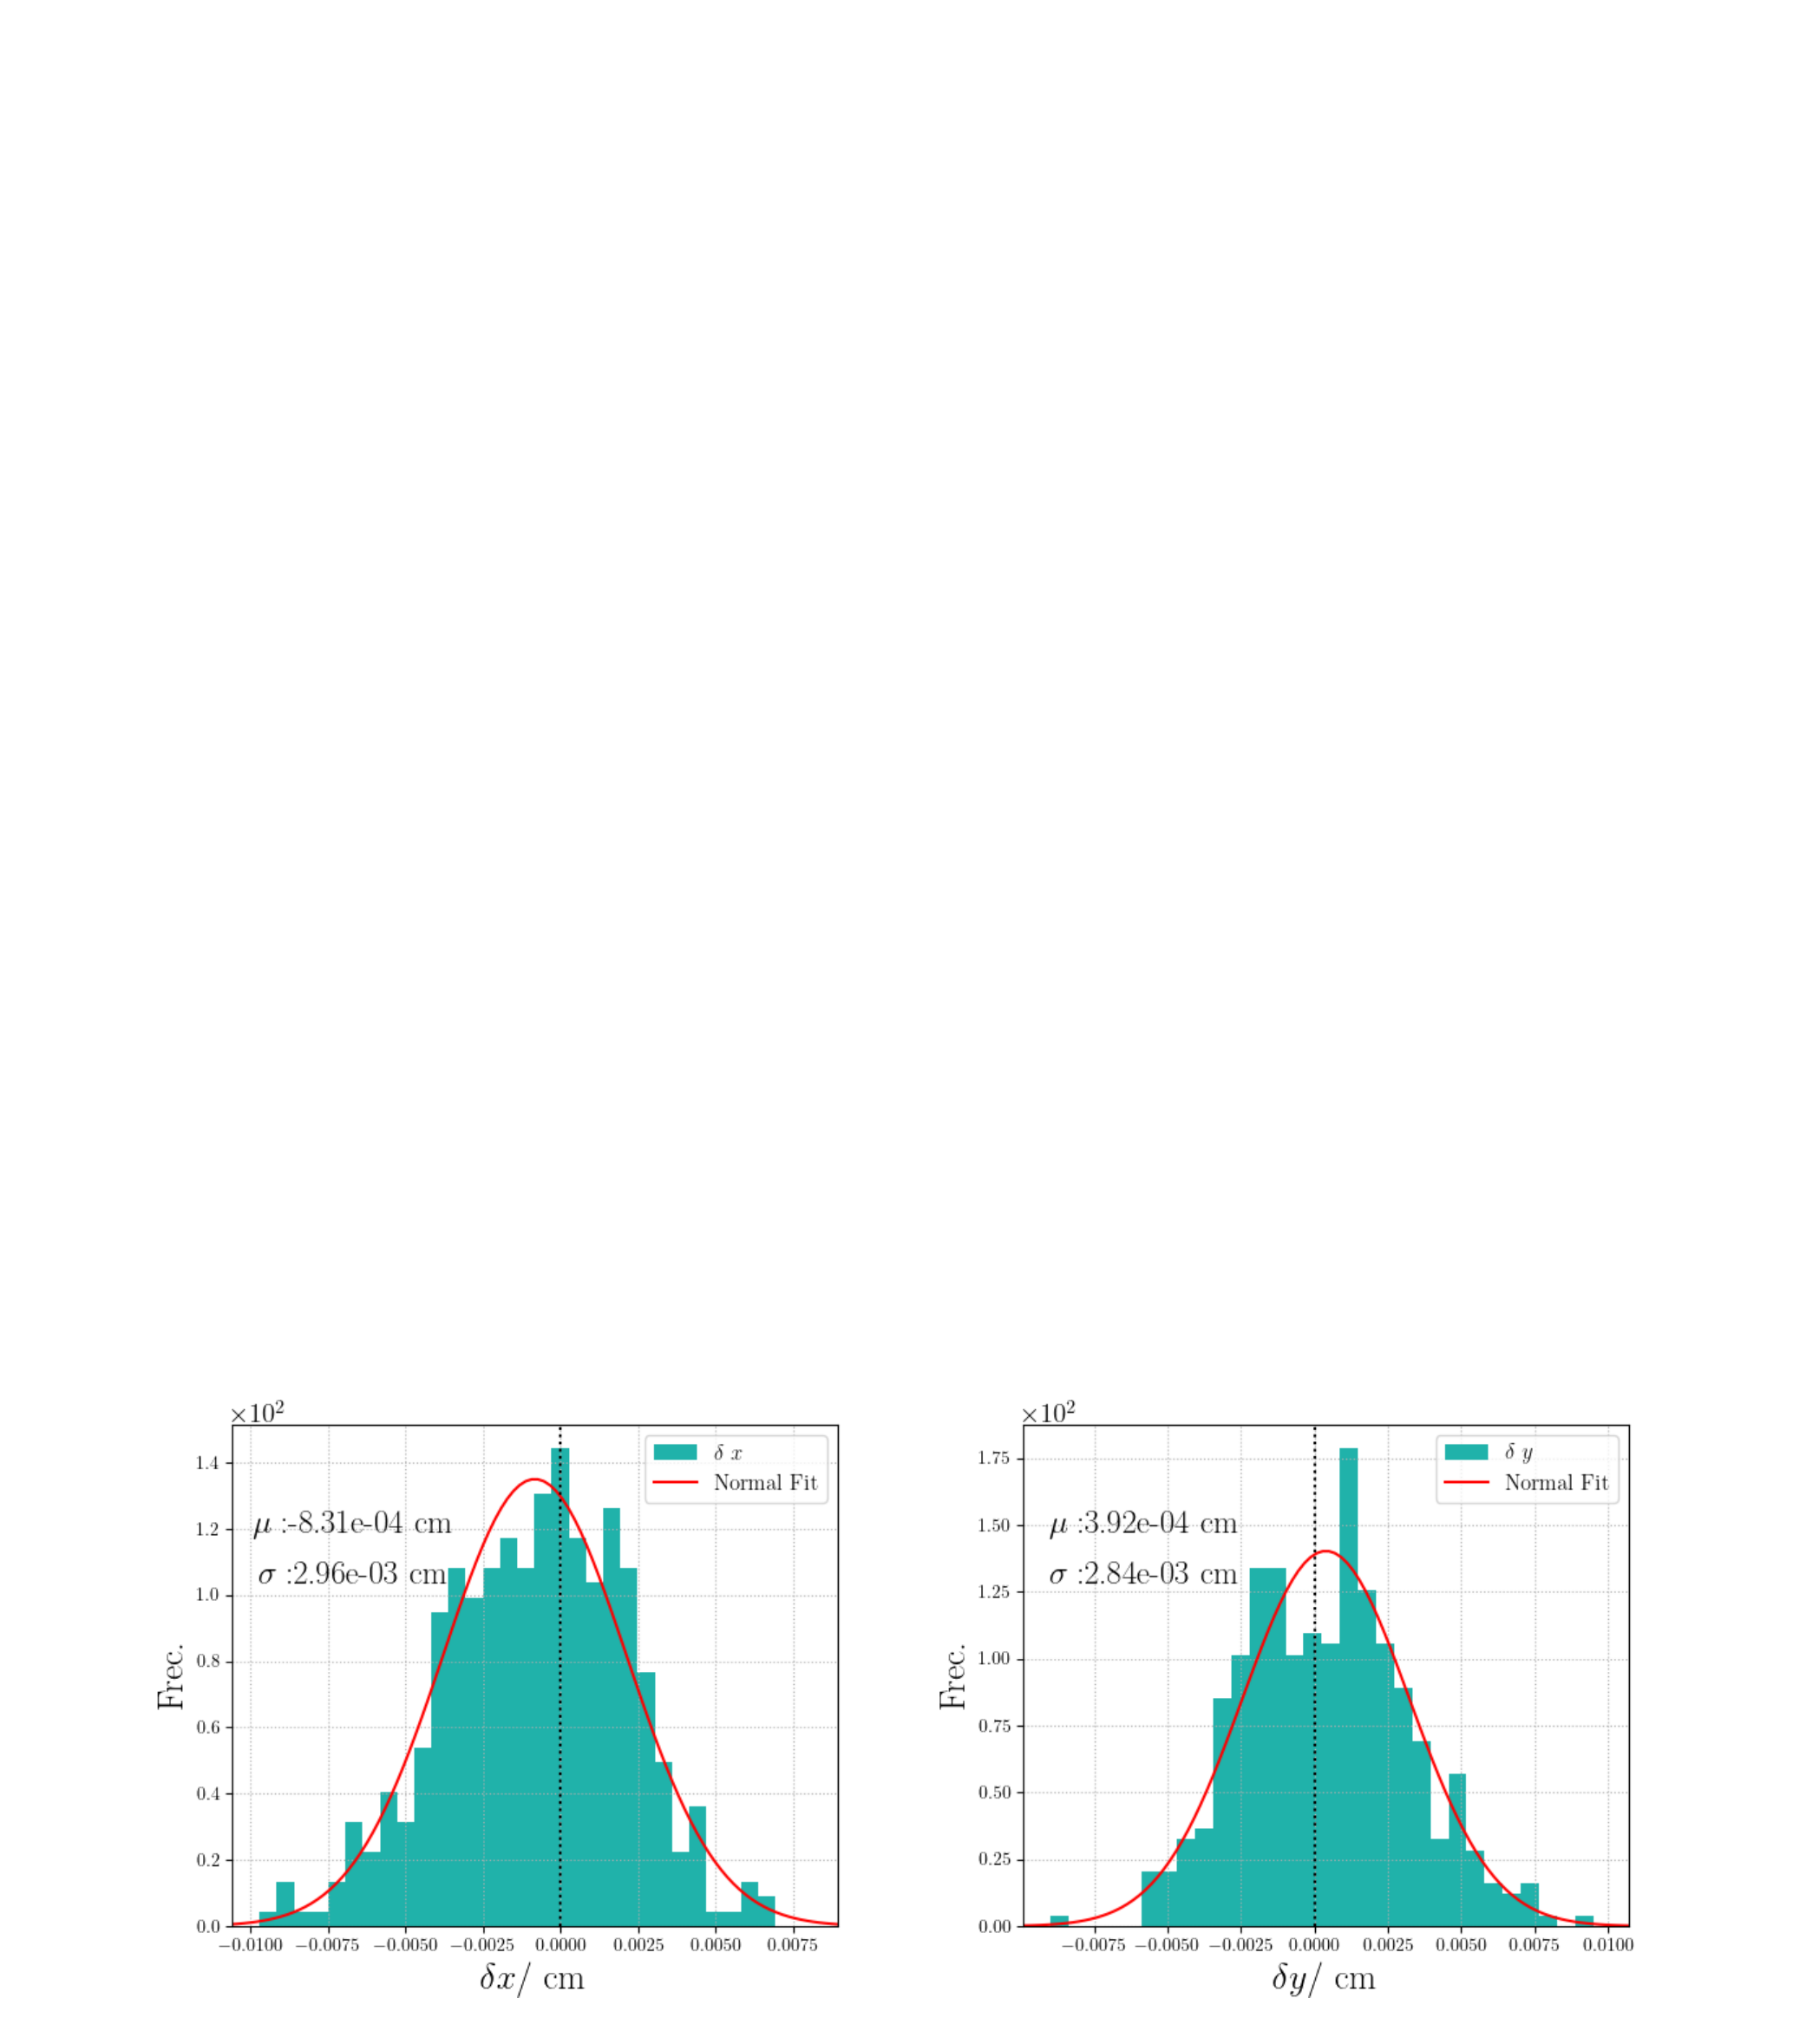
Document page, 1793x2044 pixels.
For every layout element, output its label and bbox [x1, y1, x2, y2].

picture [134, 1347, 916, 1998]
picture [926, 1347, 1707, 1998]
